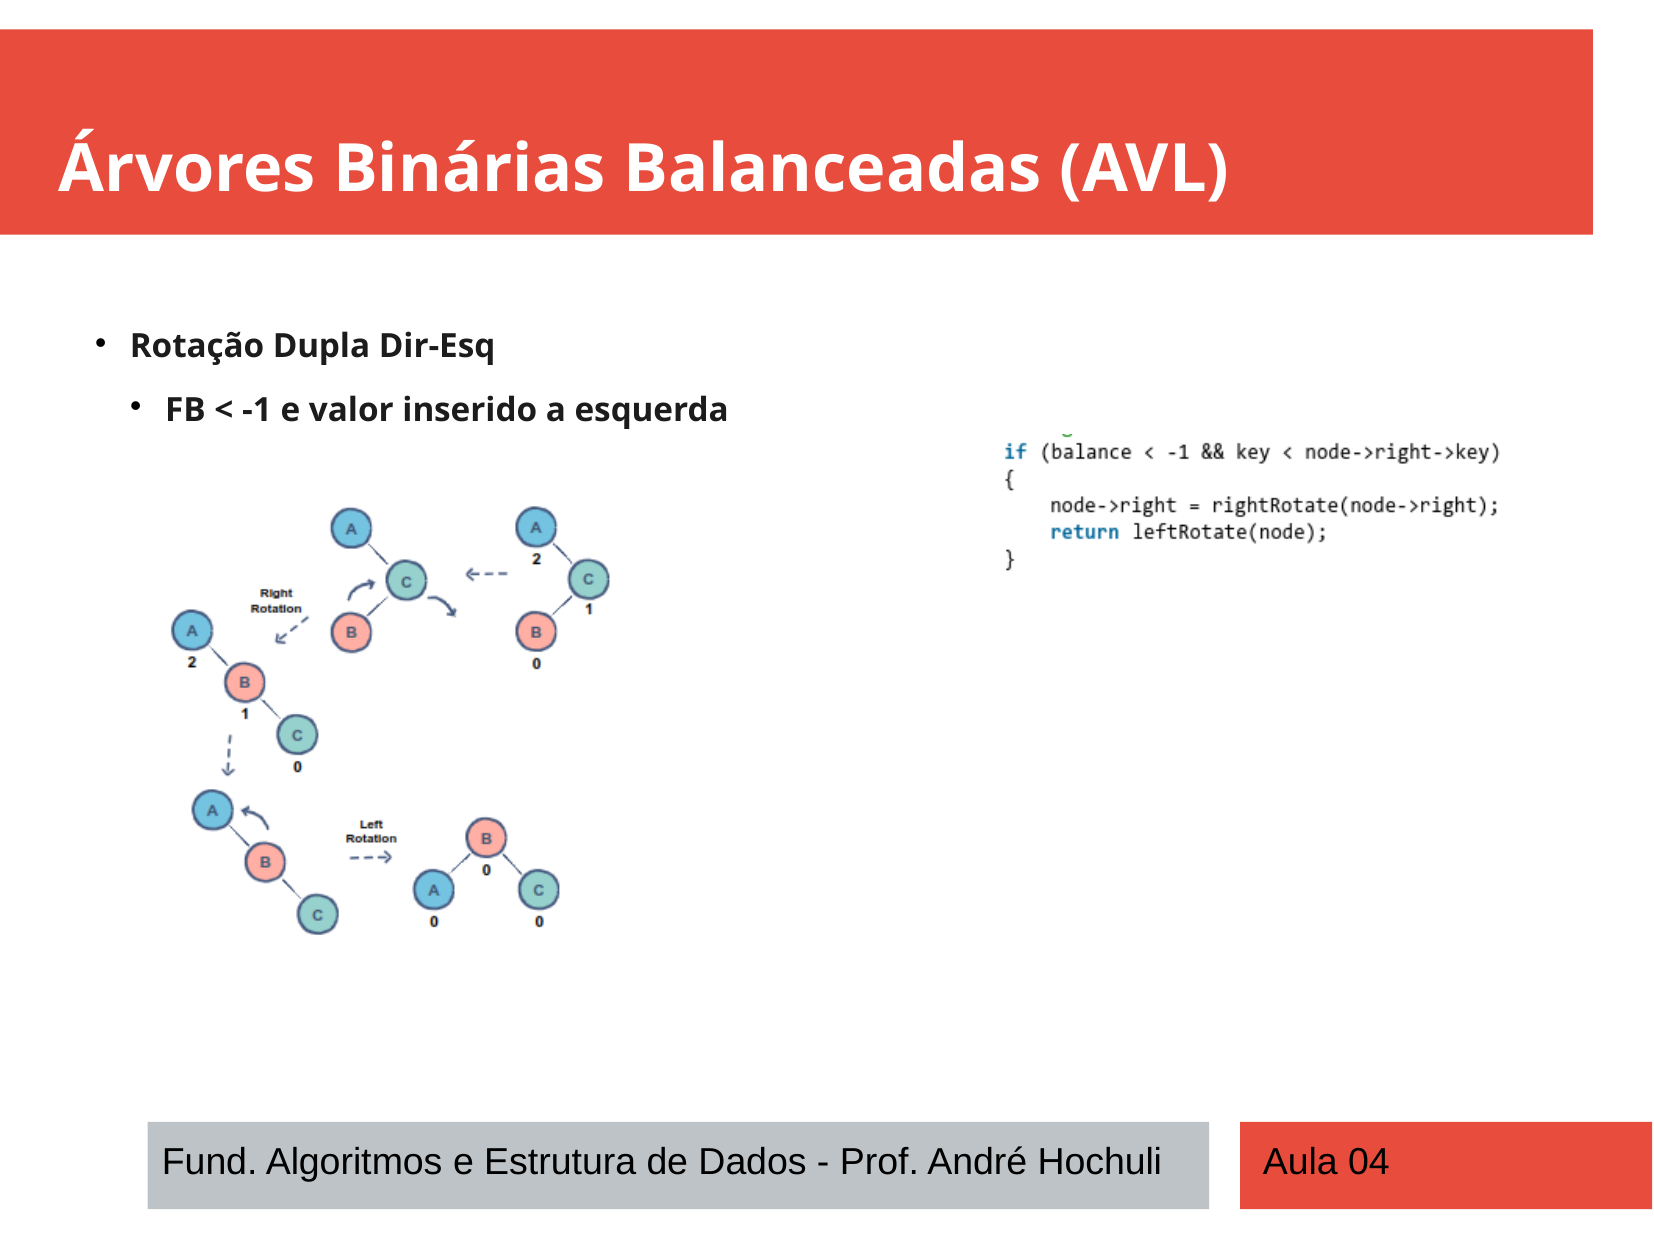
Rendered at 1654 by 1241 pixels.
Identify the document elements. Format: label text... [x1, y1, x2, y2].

text_box Aula 04 [1248, 1129, 1622, 1188]
text_box Árvores Binárias Balanceadas (AVL) [58, 58, 1593, 206]
text_box Fund. Algoritmos e Estrutura de Dados - Prof. André Hochuli [147, 1129, 1204, 1188]
picture [148, 466, 630, 960]
text_box Rotação Dupla Dir-Esq FB < -1 e valor inserido a esquerda [58, 324, 1564, 1091]
picture [1004, 434, 1524, 583]
